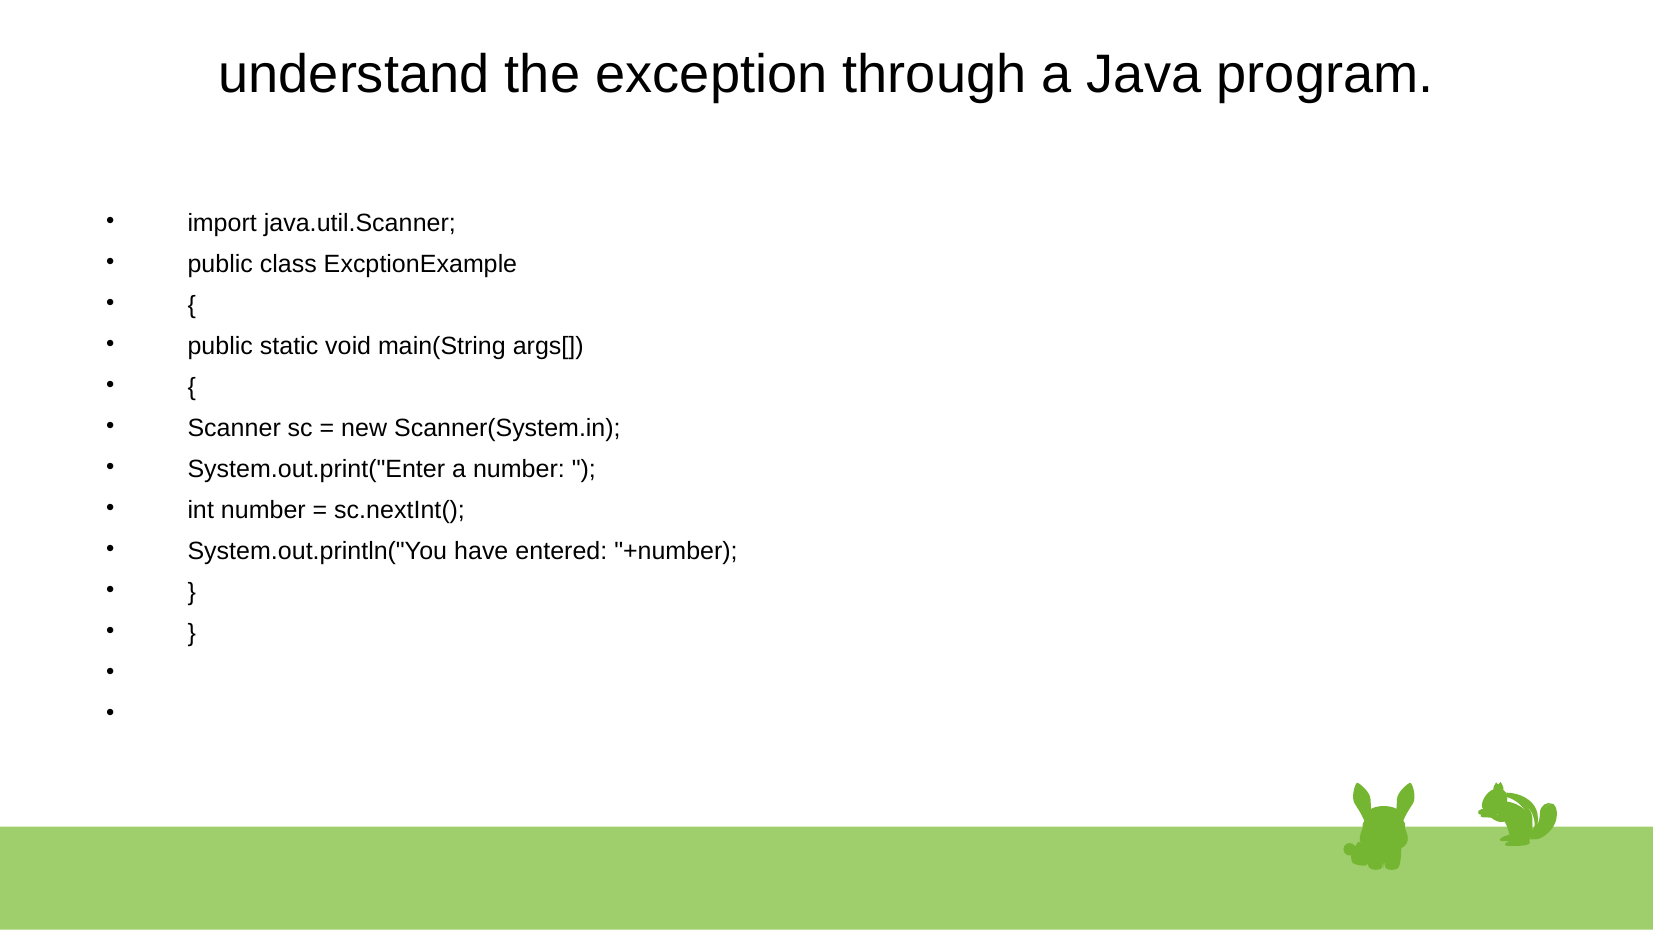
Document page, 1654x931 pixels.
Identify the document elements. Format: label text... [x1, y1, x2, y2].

list import java.util.Scanner; public class ExcptionExample { public static void main(String args[]) { Scanner sc = new Scanner(System.in); System.out.print("Enter a number: "); int number = sc.nextInt(); System.out.println("You have entered: "+number); } } [88, 206, 1565, 738]
title understand the exception through a Java program. [88, 29, 1565, 177]
